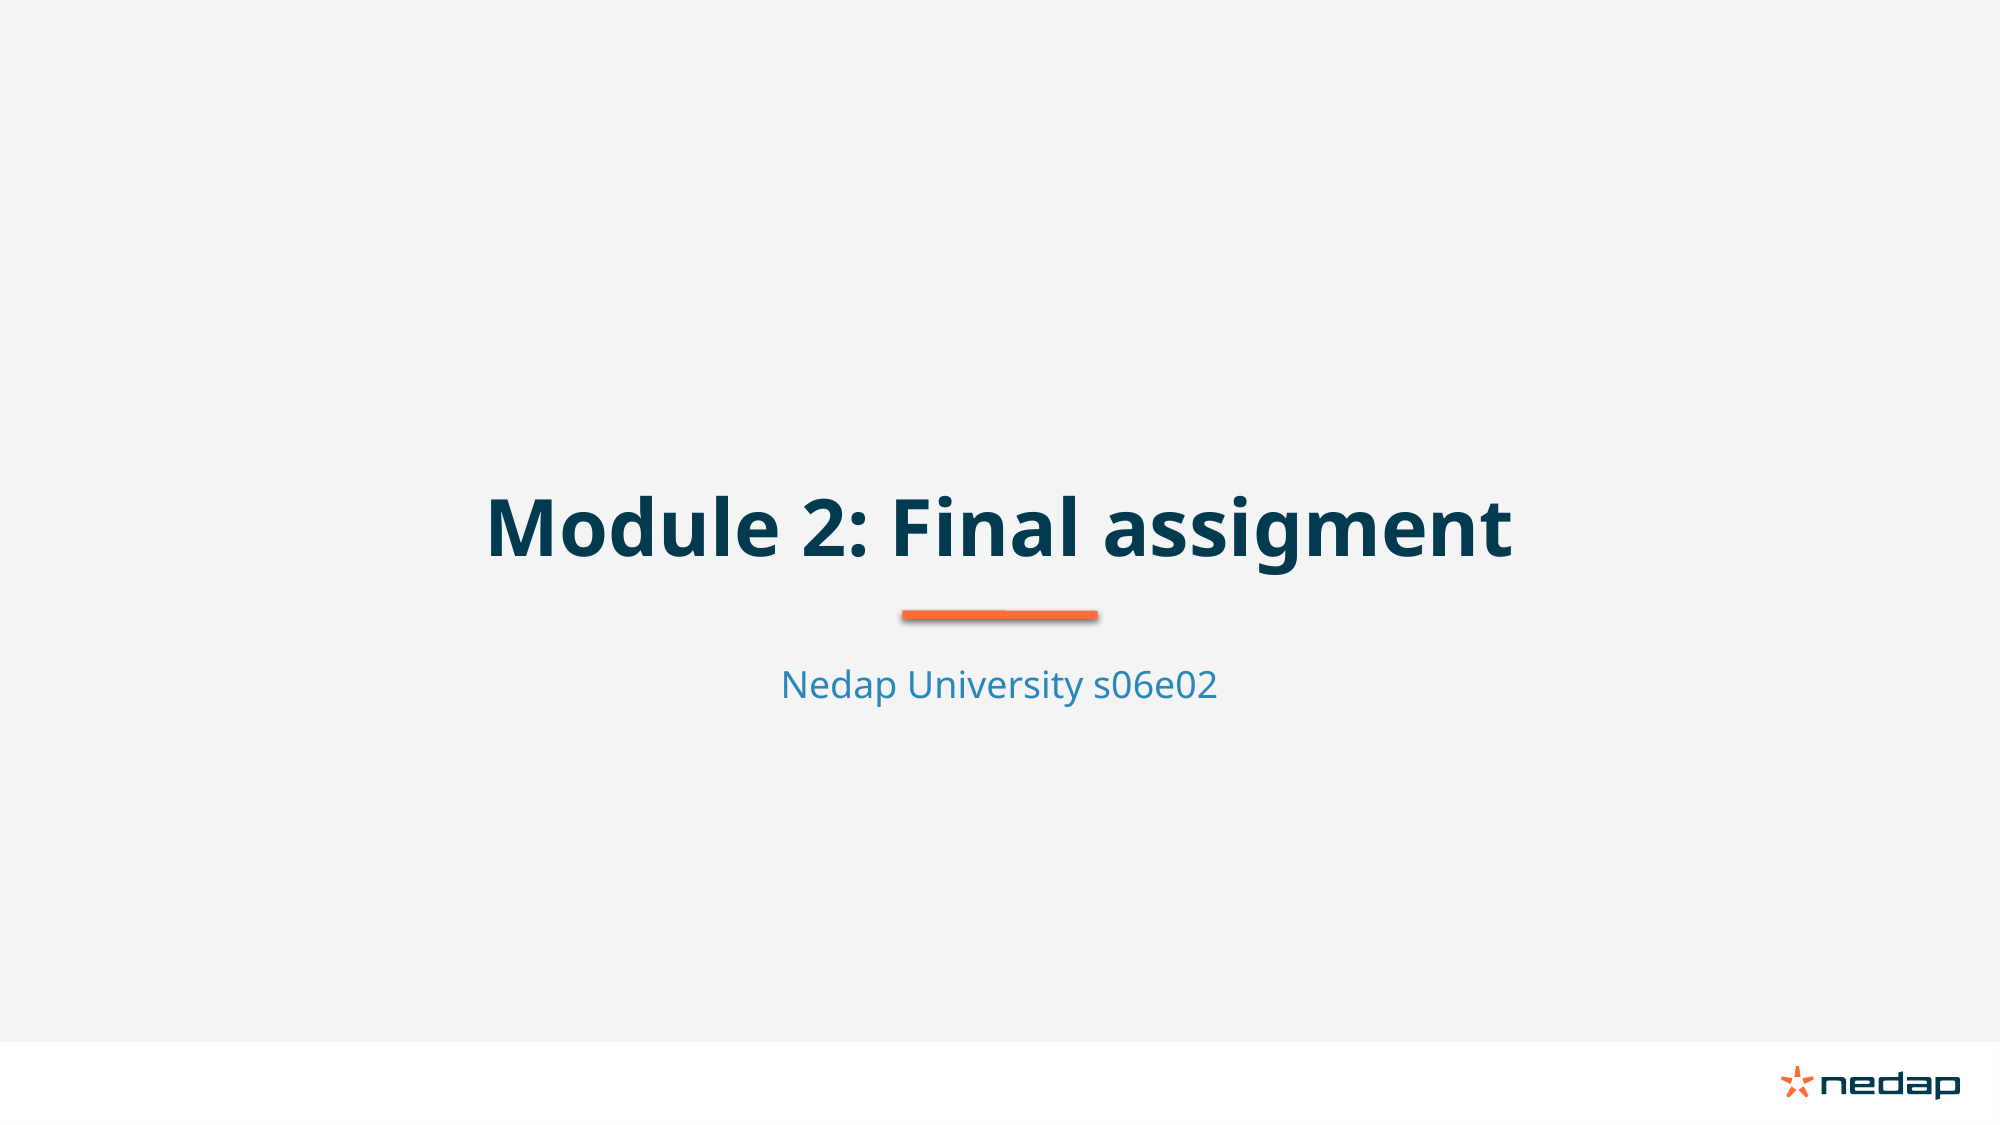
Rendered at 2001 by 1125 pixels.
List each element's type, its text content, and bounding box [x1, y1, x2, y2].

picture [1940, 1095, 1960, 1100]
text_box Module 2: Final assigment [249, 187, 1750, 580]
text_box Nedap University s06e02 [249, 653, 1750, 863]
picture [1781, 1066, 1960, 1100]
picture [1941, 1081, 1955, 1090]
